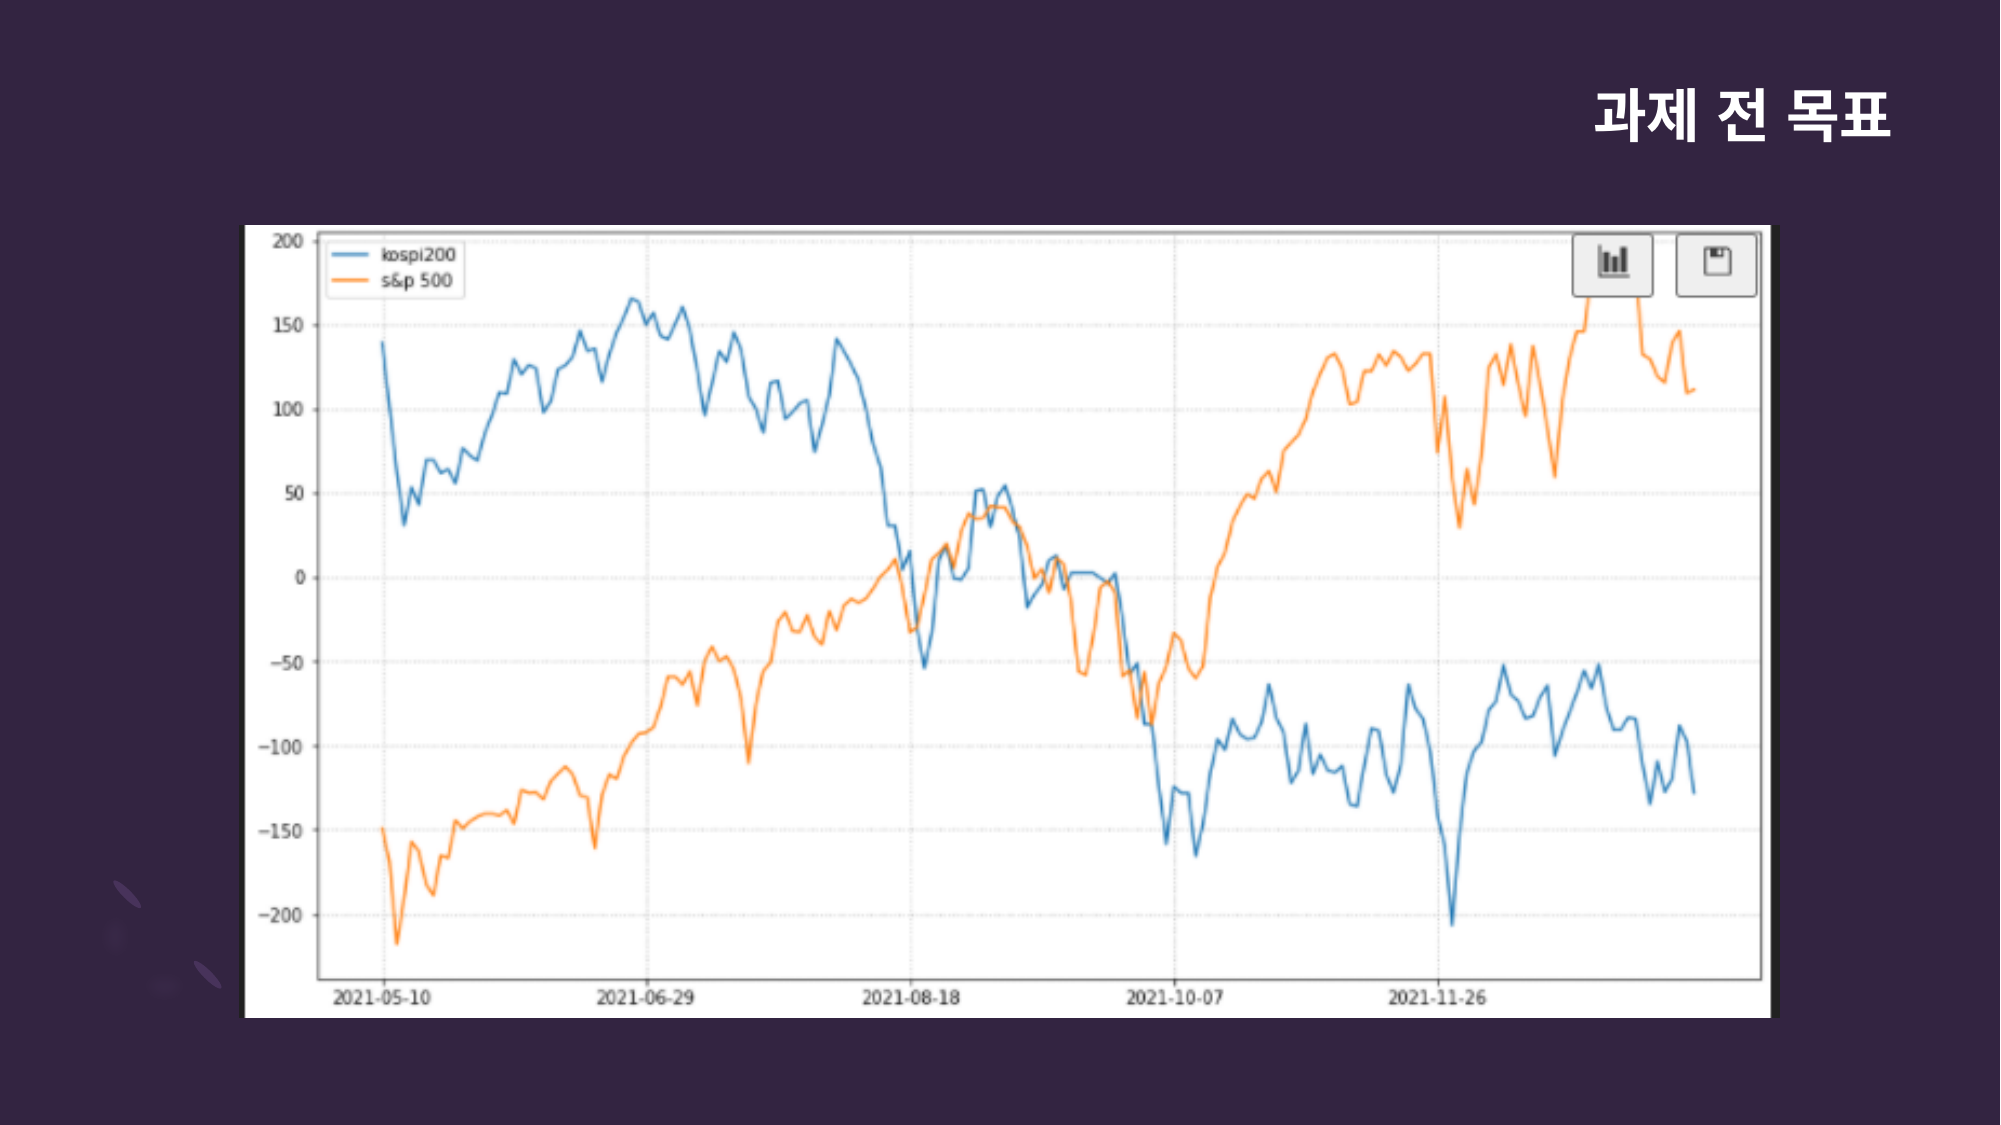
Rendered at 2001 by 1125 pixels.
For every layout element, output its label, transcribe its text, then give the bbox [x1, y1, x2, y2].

text_box 과제 전 목표 [1578, 71, 2000, 157]
picture [239, 225, 1780, 1018]
